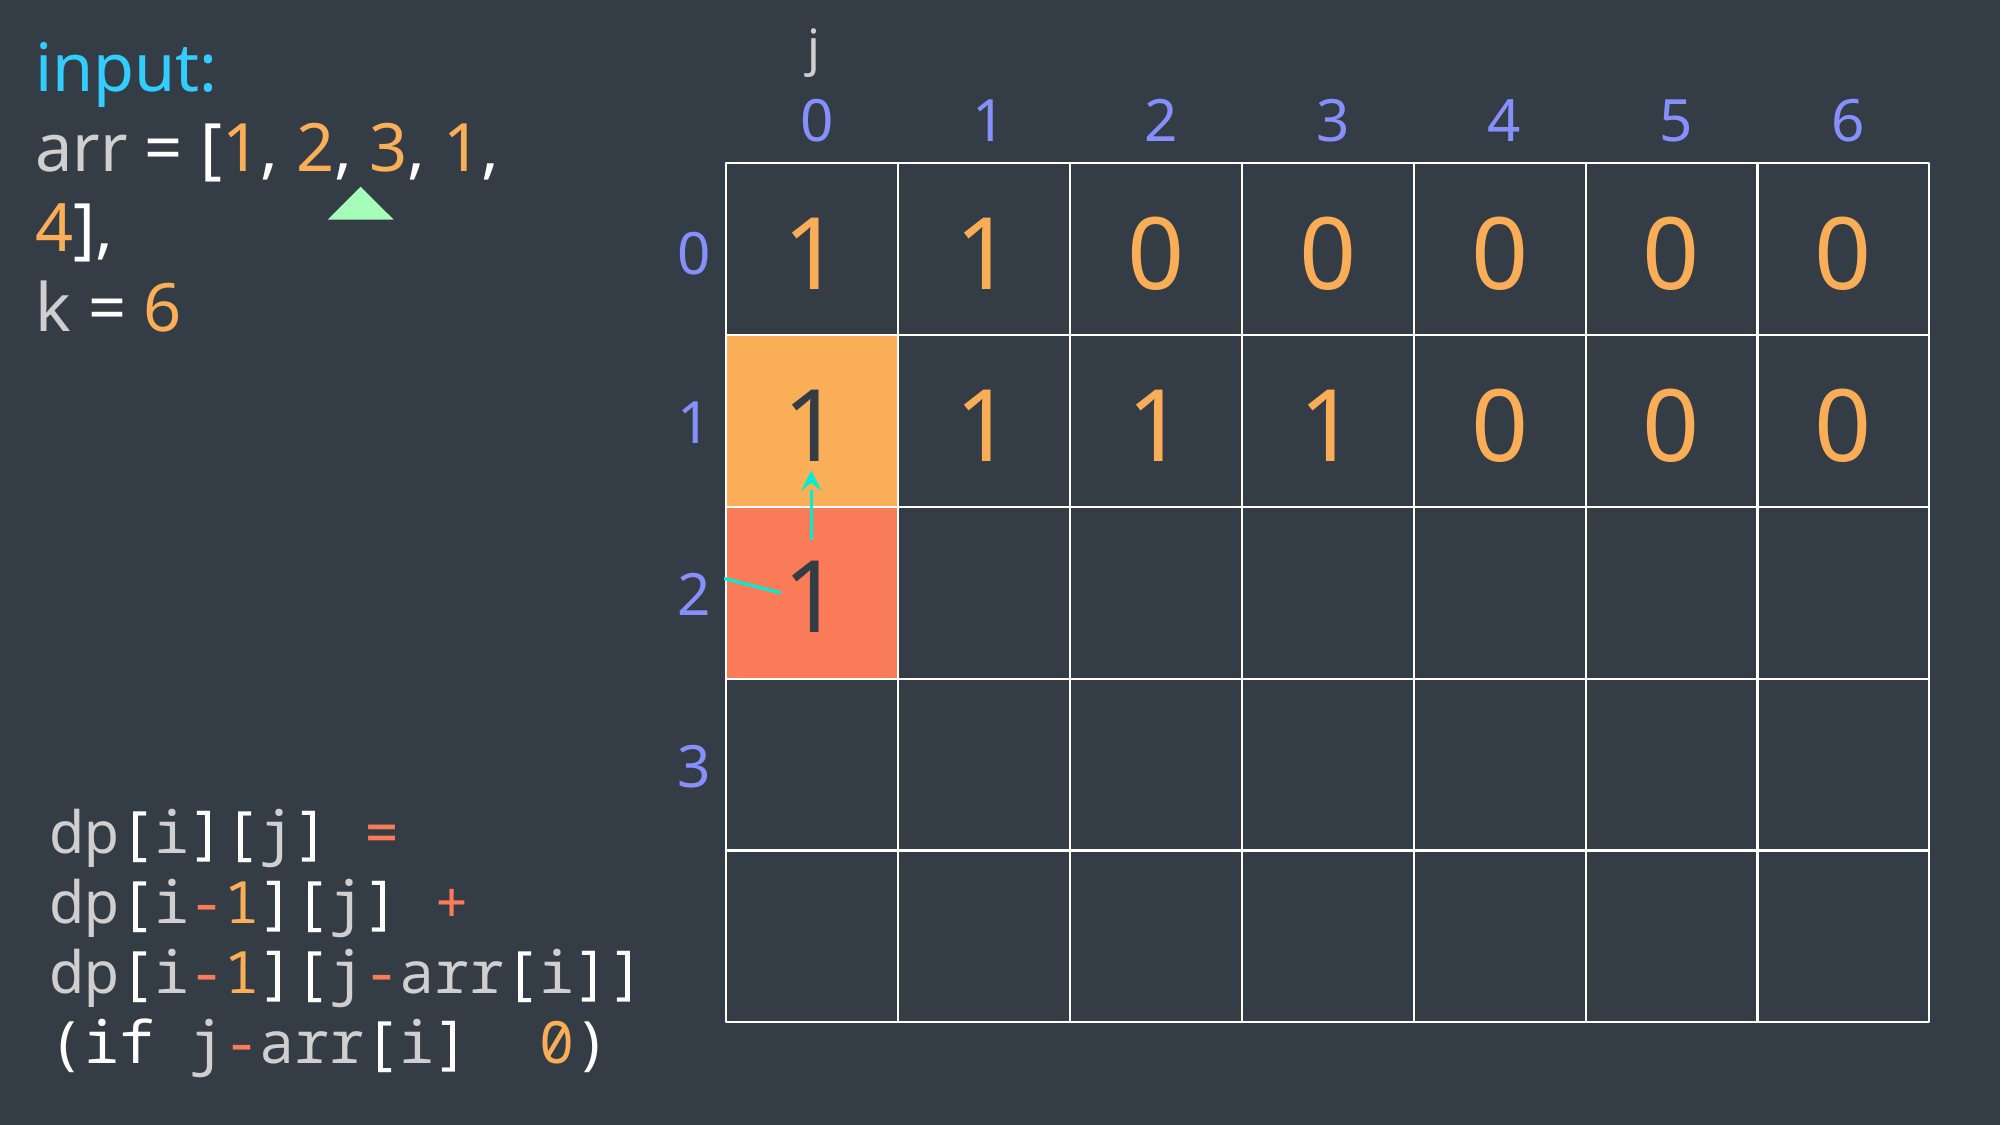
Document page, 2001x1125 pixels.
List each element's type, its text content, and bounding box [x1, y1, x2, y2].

text_box 0 [1413, 335, 1585, 506]
text_box 1 [726, 163, 898, 335]
text_box 1 [1241, 335, 1413, 506]
text_box [1585, 850, 1757, 1023]
text_box [1070, 678, 1241, 850]
text_box [0, 0, 724, 1118]
text_box 0 [1585, 163, 1757, 335]
text_box 2 [1129, 75, 1183, 161]
text_box [327, 186, 394, 220]
text_box [1413, 678, 1585, 850]
text_box [1413, 506, 1585, 678]
text_box 0 [785, 75, 839, 161]
text_box [1585, 678, 1757, 850]
text_box 1 [957, 75, 1011, 161]
text_box 0 [1241, 163, 1413, 335]
text_box 0 [1757, 163, 1930, 335]
text_box 0 [662, 208, 716, 294]
text_box input: arr = [1, 2, 3, 1, 4], k = 6 [20, 17, 581, 352]
text_box 1 [898, 163, 1070, 335]
text_box 0 [1413, 163, 1585, 335]
text_box [1757, 678, 1930, 850]
text_box 3 [662, 721, 716, 807]
text_box 1 [1070, 335, 1241, 506]
text_box 0 [1070, 163, 1241, 335]
text_box [1241, 678, 1413, 850]
text_box 1 [726, 335, 898, 506]
text_box 1 [662, 378, 716, 463]
text_box [1585, 506, 1757, 678]
text_box [898, 506, 1070, 678]
text_box 5 [1645, 75, 1698, 161]
text_box 2 [662, 593, 716, 635]
text_box [1757, 850, 1930, 1023]
text_box 0 [1585, 335, 1757, 506]
text_box 1 [726, 506, 898, 678]
text_box 0 [1757, 335, 1930, 506]
text_box [726, 850, 898, 1023]
text_box [1070, 506, 1241, 678]
text_box [1757, 506, 1930, 678]
text_box 1 [898, 335, 1070, 506]
text_box [726, 678, 898, 850]
text_box [898, 678, 1070, 850]
text_box [898, 850, 1070, 1023]
text_box [1413, 850, 1585, 1023]
text_box 3 [1301, 75, 1355, 161]
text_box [296, 470, 782, 593]
text_box [1241, 506, 1413, 678]
text_box 4 [1473, 75, 1527, 161]
text_box j [788, 8, 839, 84]
text_box [1241, 850, 1413, 1023]
text_box 6 [1816, 75, 1870, 161]
text_box [1070, 850, 1241, 1023]
